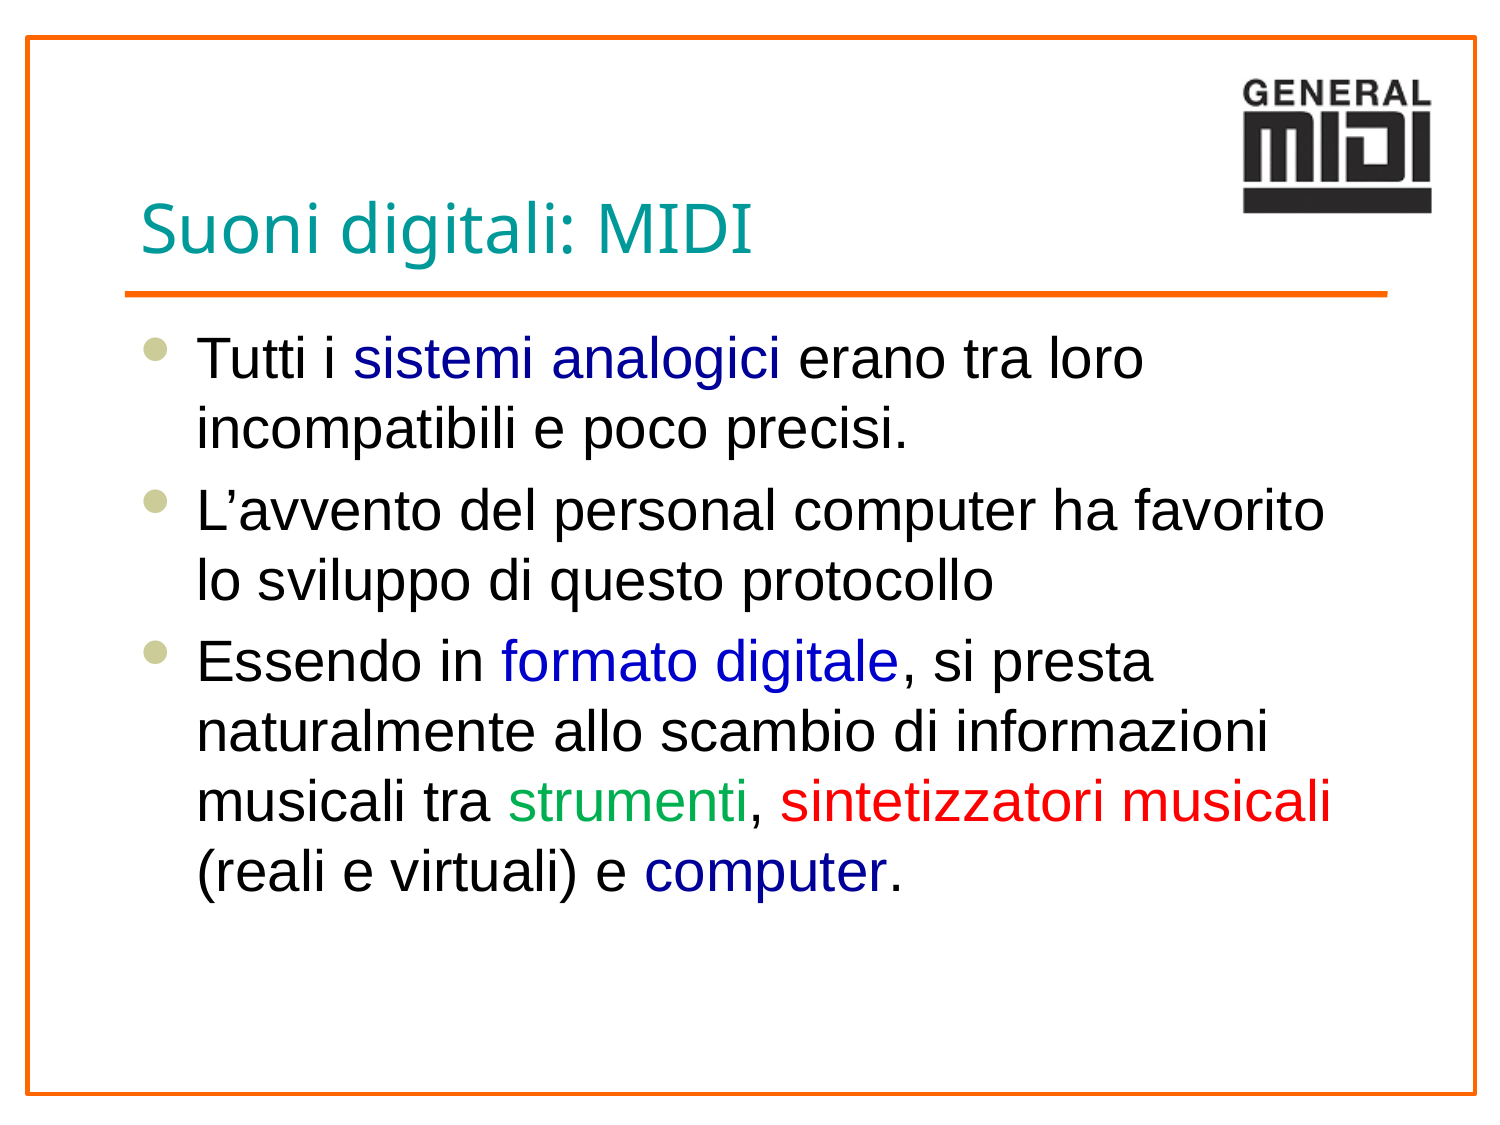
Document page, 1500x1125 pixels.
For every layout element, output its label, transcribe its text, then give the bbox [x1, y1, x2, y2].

title Suoni digitali: MIDI [125, 87, 1388, 275]
list Tutti i sistemi analogici erano tra loro incompatibili e poco precisi. L’avvento del personal computer ha favorito lo sviluppo di questo protocollo Essendo in formato digitale, si presta naturalmente allo scambio di informazioni musicali tra strumenti, sintetizzatori musicali (reali e virtuali) e computer. [125, 312, 1388, 1071]
picture [1233, 66, 1446, 226]
